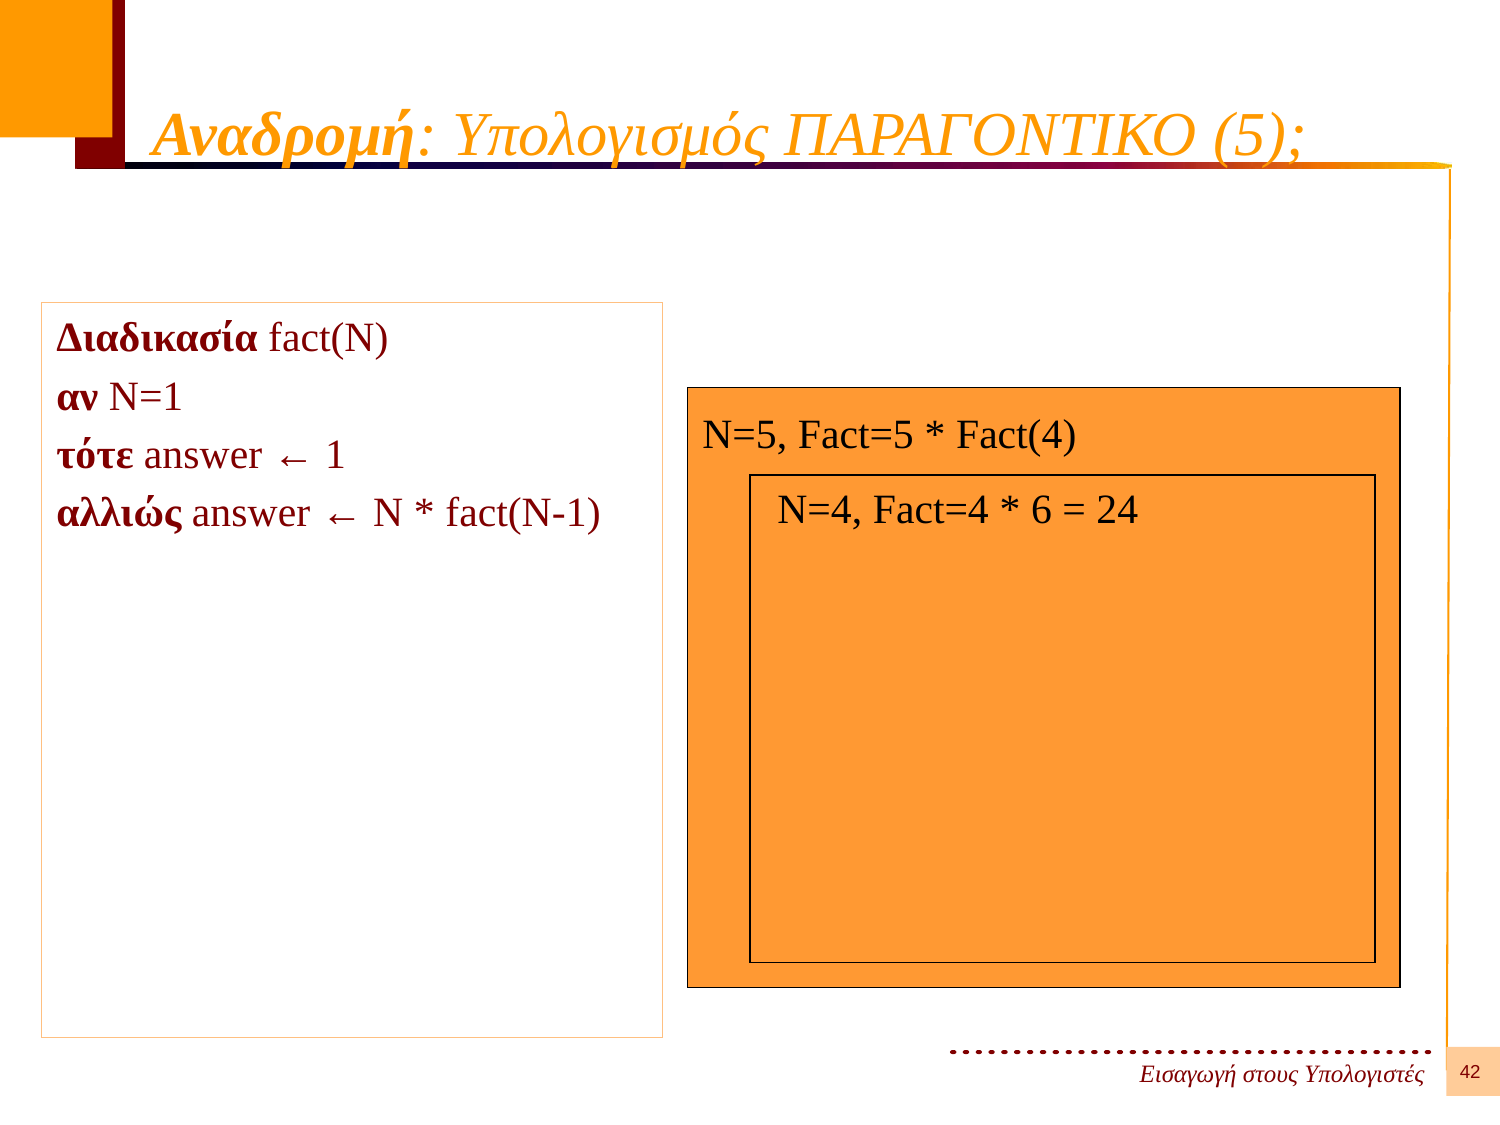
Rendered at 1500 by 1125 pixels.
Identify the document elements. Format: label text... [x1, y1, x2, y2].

picture [1425, 162, 1452, 169]
text_box [750, 474, 1375, 963]
title Αναδρομή: Υπολογισμός ΠΑΡΑΓΟΝΤΙΚΟ (5); [137, 75, 1425, 175]
text_box [687, 387, 1400, 988]
text_box N=4, Fact=4 * 6 = 24 [762, 474, 1250, 540]
picture [125, 162, 137, 169]
text_box N=5, Fact=5 * Fact(4) [687, 399, 1175, 465]
list Διαδικασία fact(N) αν N=1 τότε answer ← 1 αλλιώς answer ← N * fact(N-1) [41, 302, 663, 1038]
